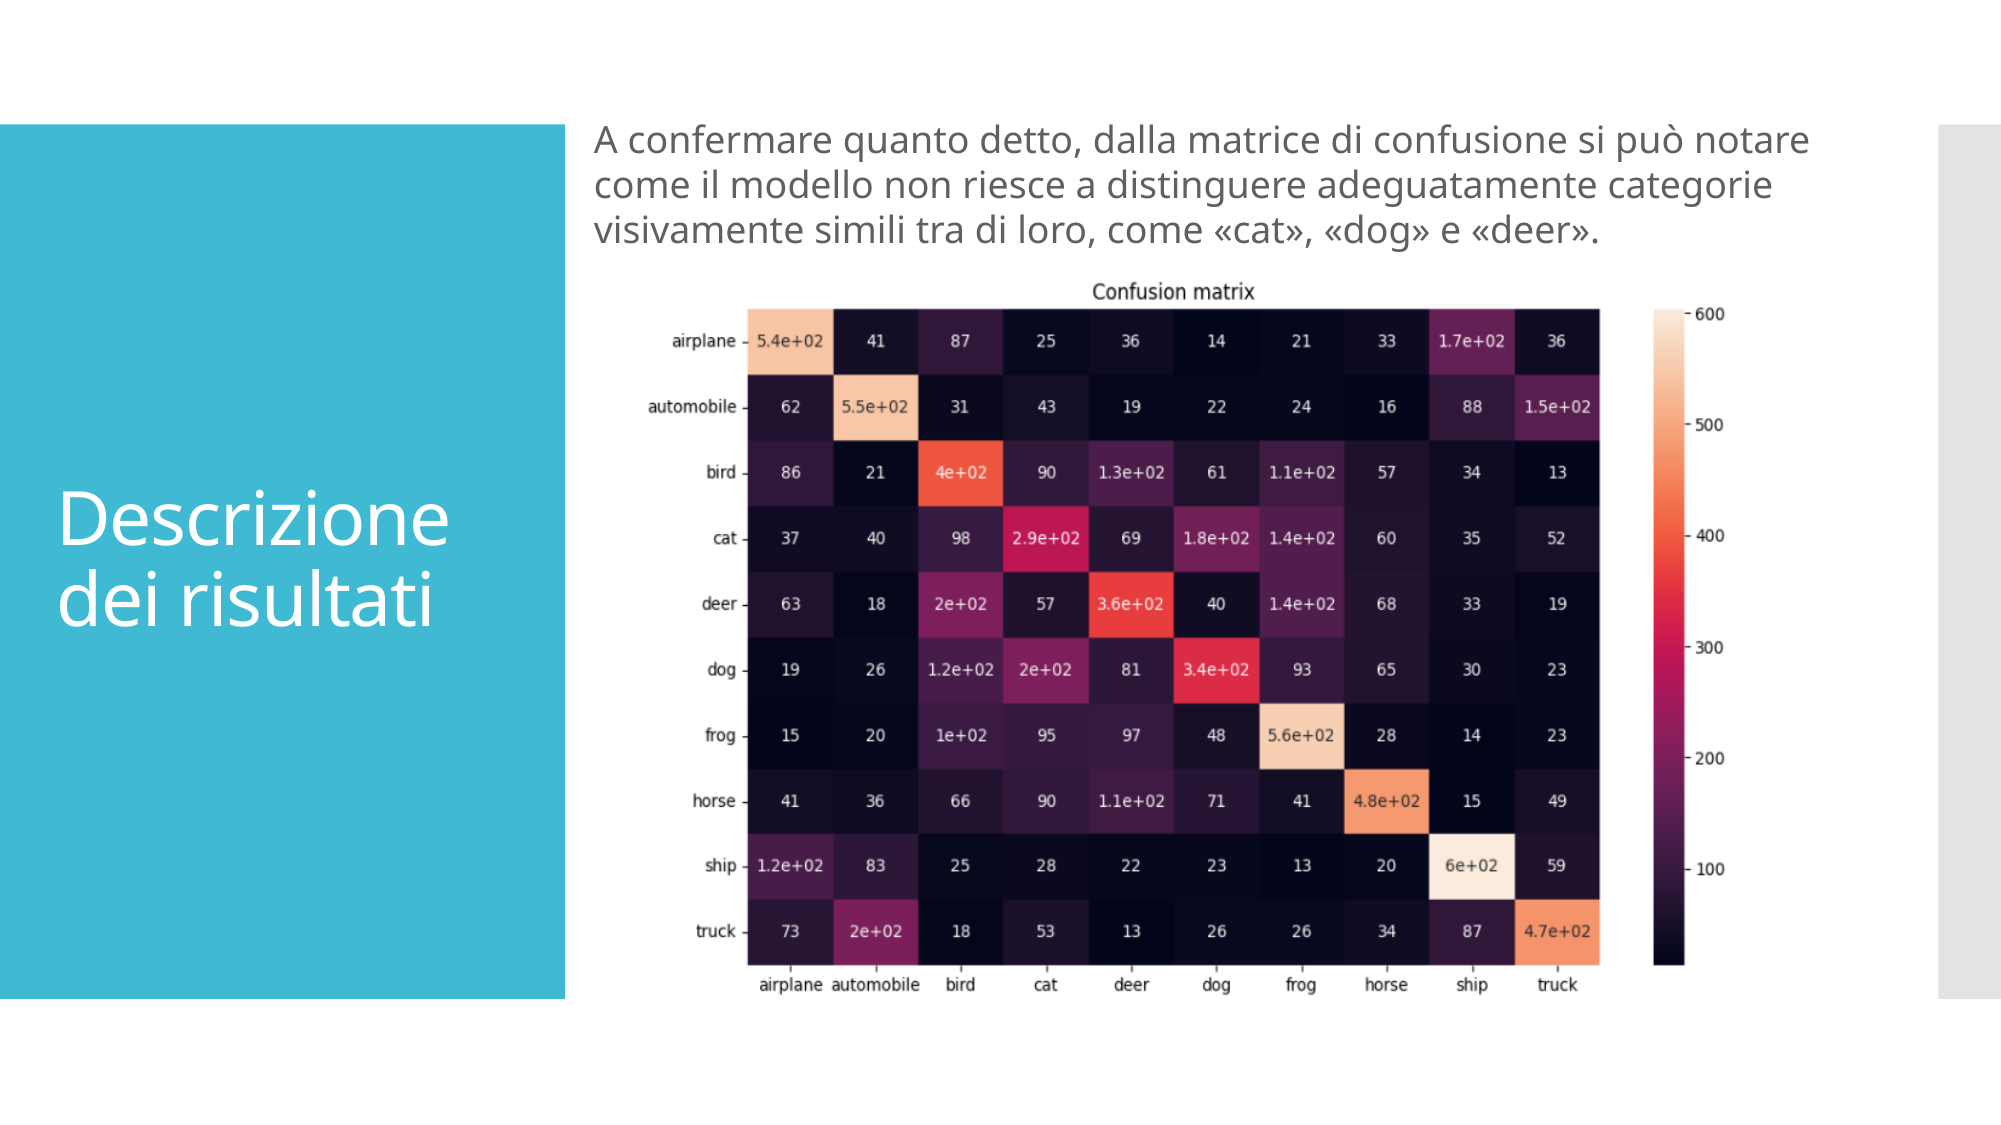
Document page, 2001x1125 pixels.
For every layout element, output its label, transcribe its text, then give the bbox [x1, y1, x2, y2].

picture [621, 269, 1794, 1017]
text_box A confermare quanto detto, dalla matrice di confusione si può notare come il modello non riesce a distinguere adeguatamente categorie visivamente simili tra di loro, come «cat», «dog» e «deer». [579, 108, 1910, 259]
title Descrizione dei risultati [41, 184, 525, 940]
